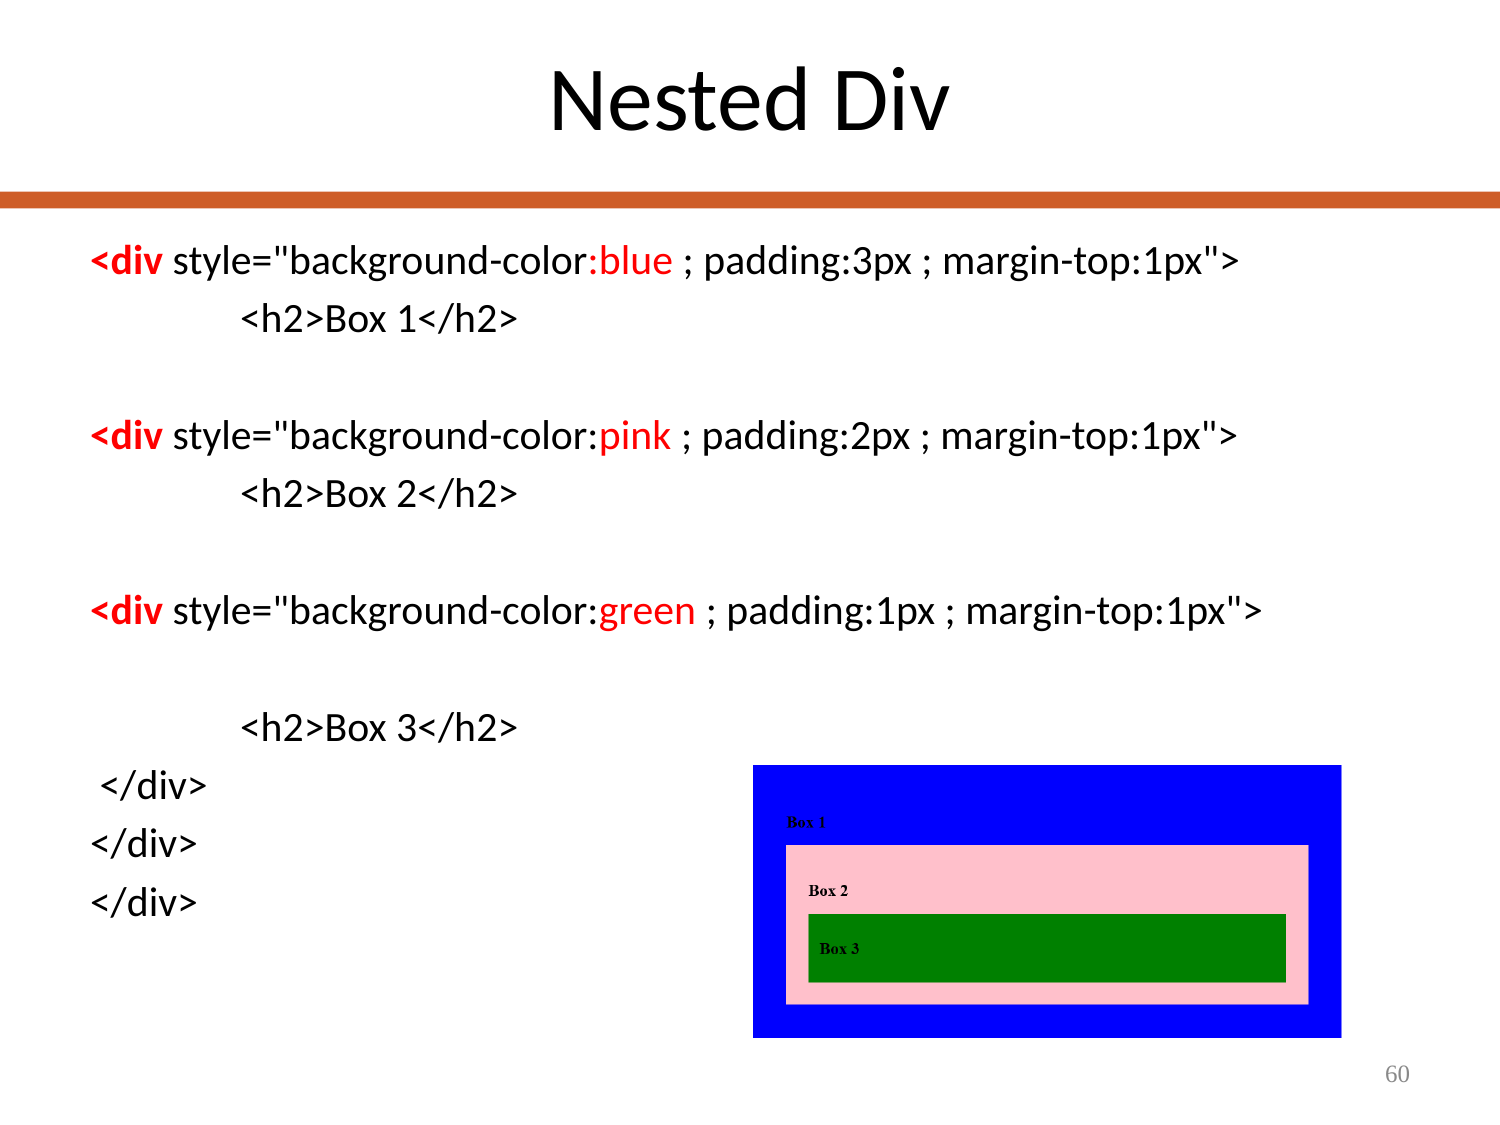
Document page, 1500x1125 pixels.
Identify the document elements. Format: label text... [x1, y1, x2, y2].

slide_number 60 [1074, 1042, 1425, 1103]
list <div style="background-color:blue ; padding:3px ; margin-top:1px"> <h2>Box 1</h2> <div style="background-color:pink ; padding:2px ; margin-top:1px"> <h2>Box 2</h2> <div style="background-color:green ; padding:1px ; margin-top:1px"> <h2>Box 3</h2> </div> </div> </div> [75, 224, 1450, 1005]
title Nested Div [75, 12, 1425, 175]
picture [750, 760, 1344, 1043]
